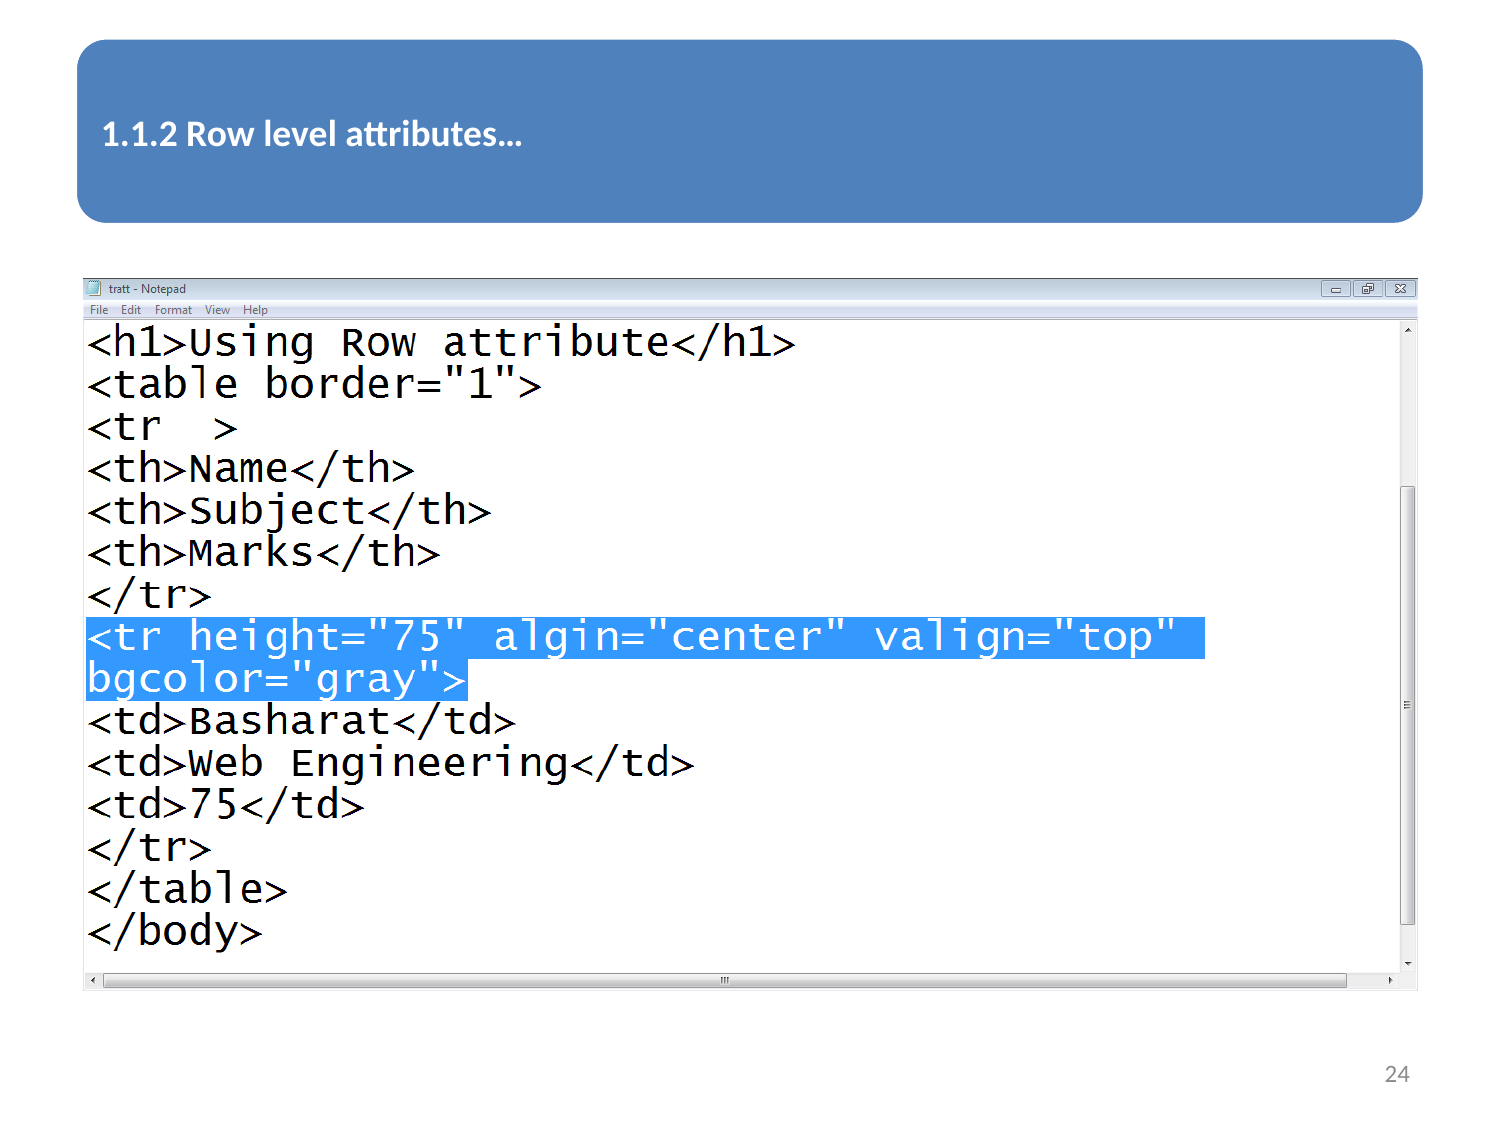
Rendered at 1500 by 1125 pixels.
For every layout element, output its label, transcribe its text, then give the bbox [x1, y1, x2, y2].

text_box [74, 37, 1426, 226]
slide_number 24 [1074, 1042, 1425, 1103]
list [74, 270, 1426, 998]
